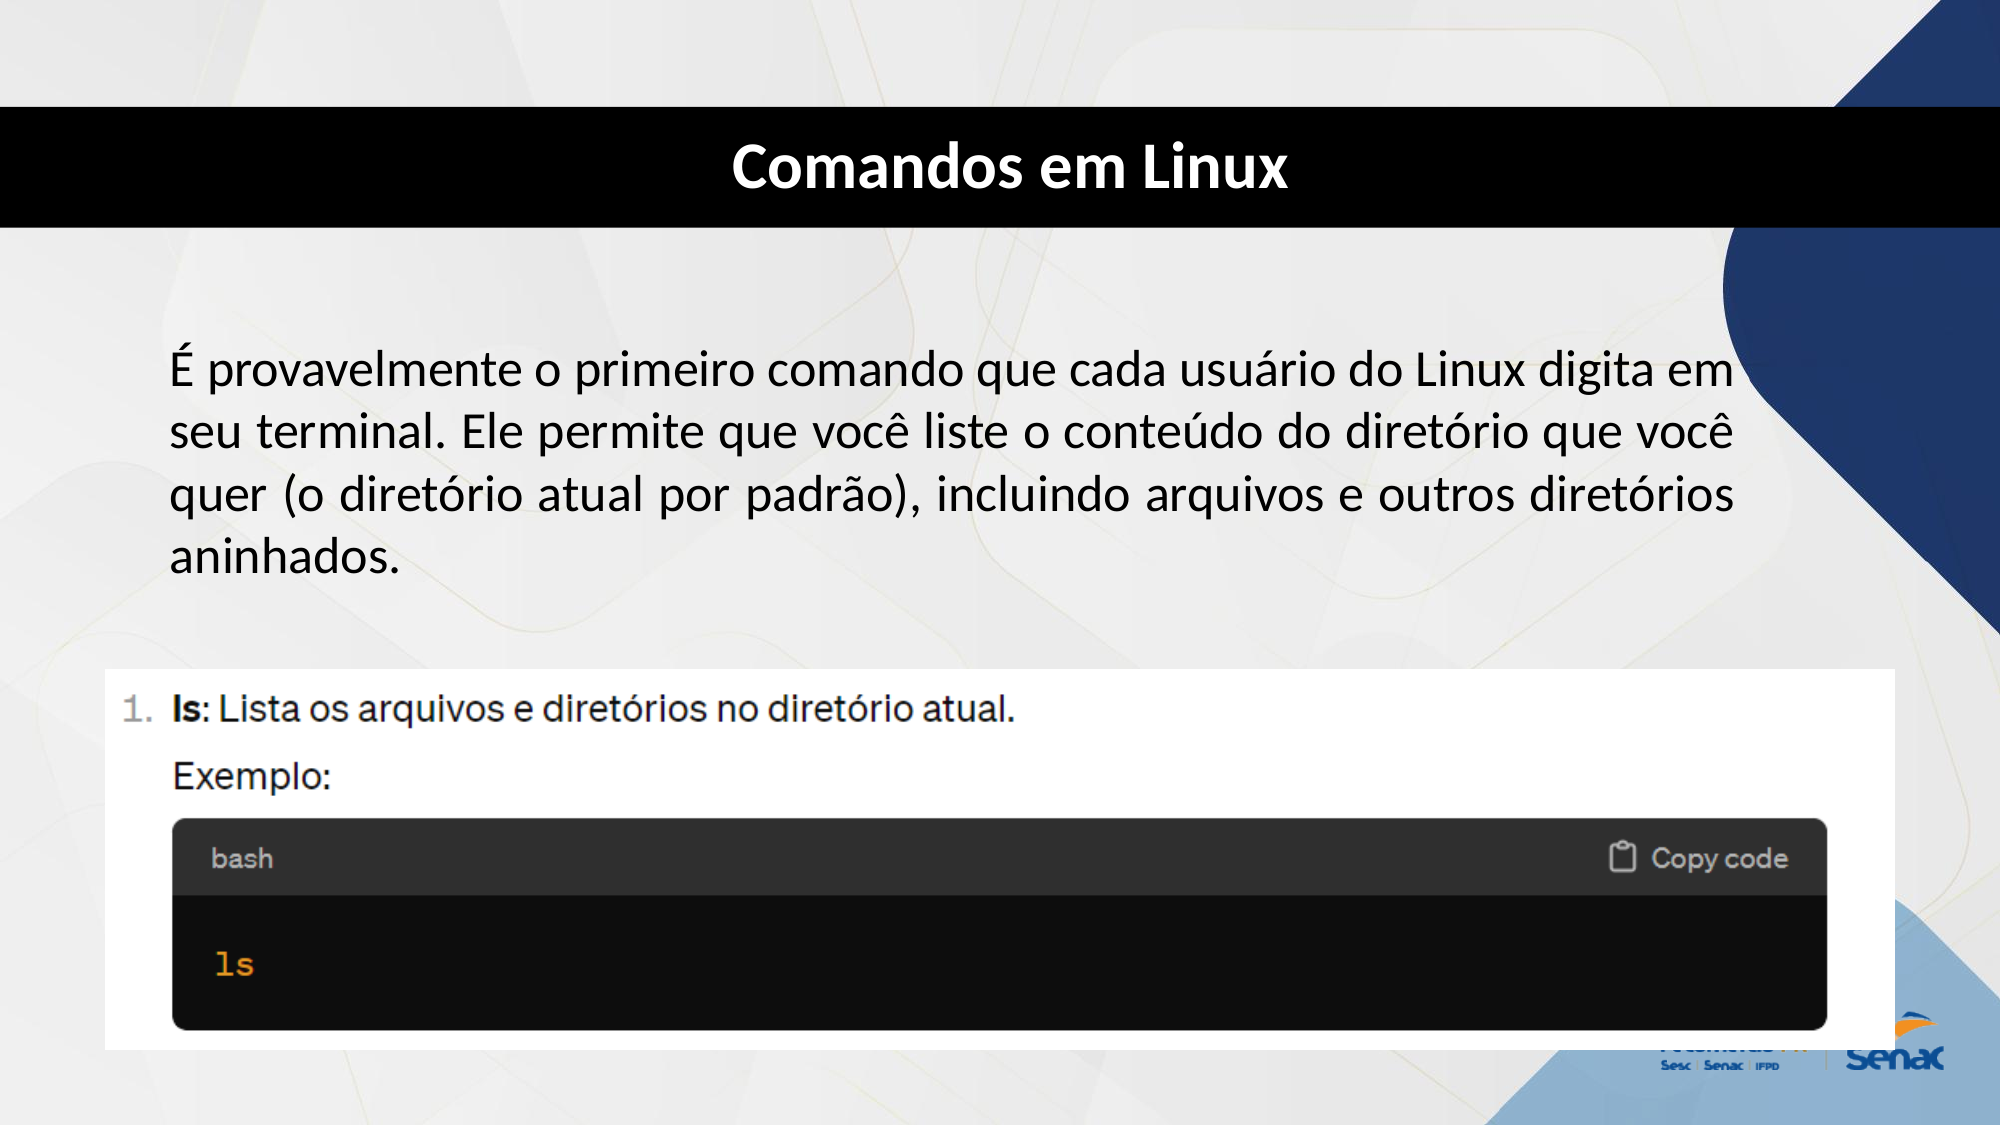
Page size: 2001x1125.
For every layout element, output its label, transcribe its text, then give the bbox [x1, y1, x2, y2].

text_box Comandos em Linux [91, 105, 1931, 228]
picture [0, 228, 2000, 1125]
text_box [0, 106, 91, 228]
text_box [1931, 106, 2000, 228]
picture [0, 0, 2000, 106]
text_box É provavelmente o primeiro comando que cada usuário do Linux digita em seu terminal. Ele permite que você liste o conteúdo do diretório que você quer (o diretório atual por padrão), incluindo arquivos e outros diretórios aninhados. [154, 326, 1751, 592]
